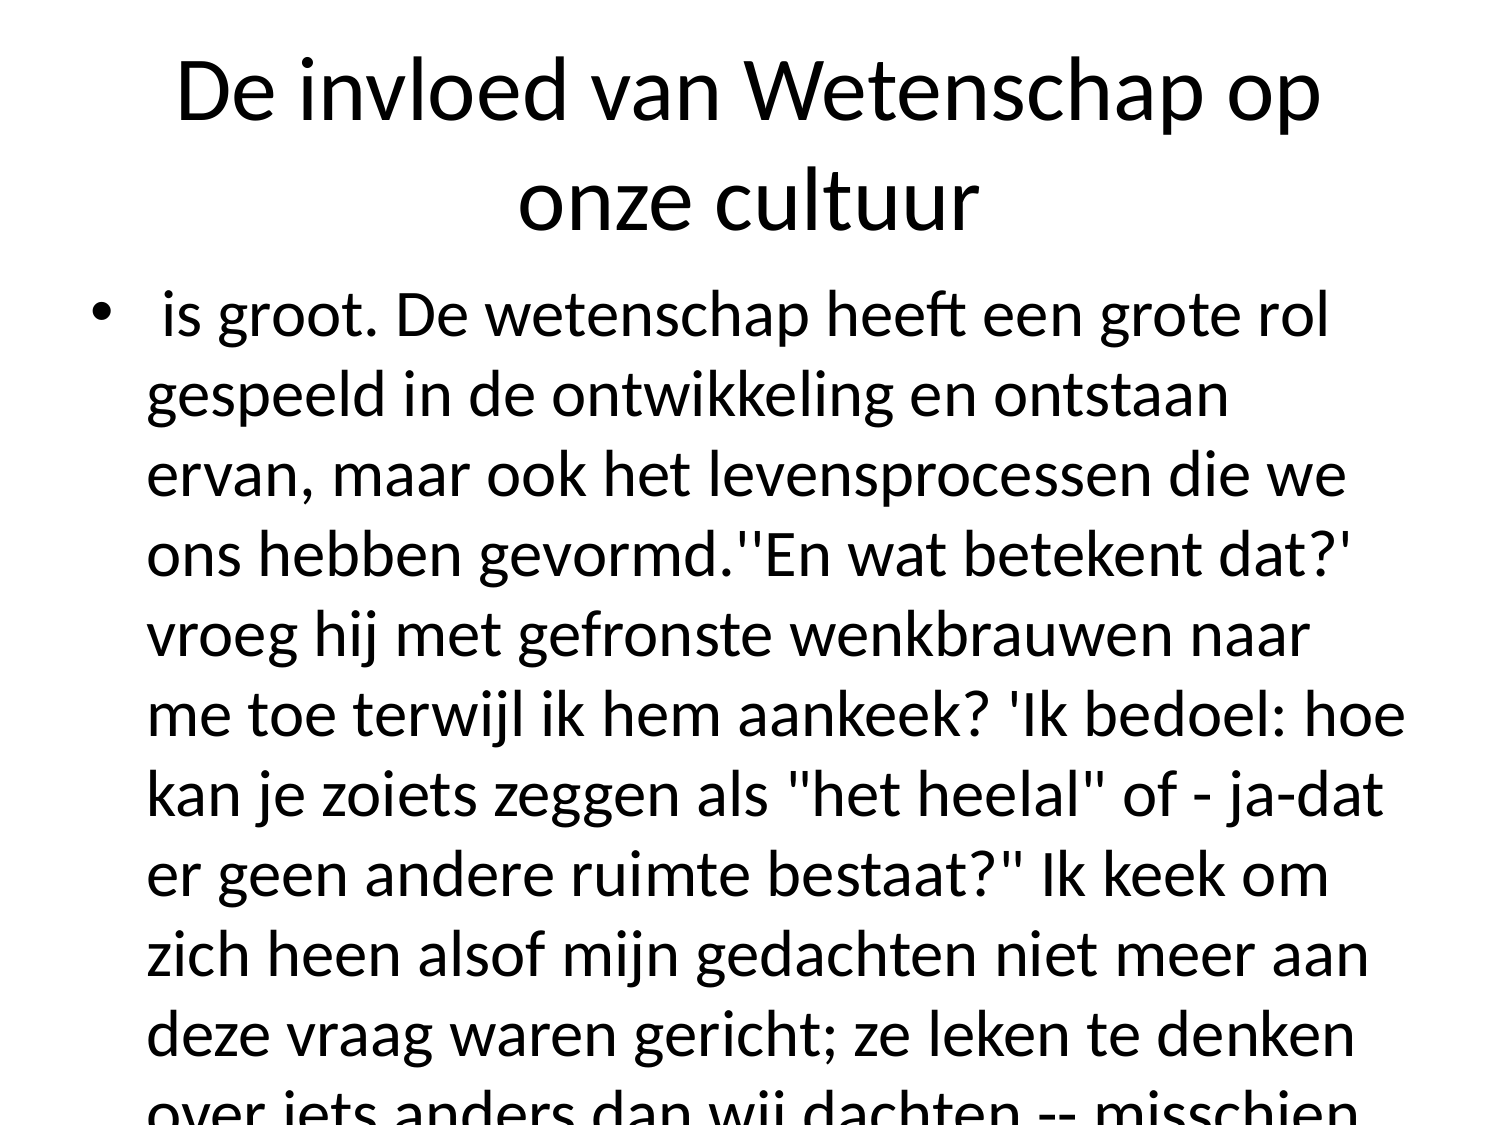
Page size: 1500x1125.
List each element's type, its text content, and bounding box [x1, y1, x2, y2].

title De invloed van Wetenschap op onze cultuur [75, 45, 1425, 233]
list is groot. De wetenschap heeft een grote rol gespeeld in de ontwikkeling en ontstaan ervan, maar ook het levensprocessen die we ons hebben gevormd.''En wat betekent dat?' vroeg hij met gefronste wenkbrauwen naar me toe terwijl ik hem aankeek? 'Ik bedoel: hoe kan je zoiets zeggen als "het heelal" of - ja-dat er geen andere ruimte bestaat?" Ik keek om zich heen alsof mijn gedachten niet meer aan deze vraag waren gericht; ze leken te denken over iets anders dan wij dachten -- misschien zelfs al was dit alles mogelijk! Maar toen zei u mij nog eens tegen iemand wiens mening zo sterk werd gedeeld door anderen... En wie weet waarom jij daar nu bent gekomen...' Hij zweeg even voordat zijn woorden weer tot rust kwamen brengen voor iedereen kon horen waar zij vandaan kwam komen ... '...en welke mensen hier wonen,' vervolgde Rhodan peinzend verder zonder enige twijfel afwerpend uitsprekendheid ('een soort kosmische beschaving', zoals men altijd had beweerd), waarna [75, 262, 1425, 1005]
